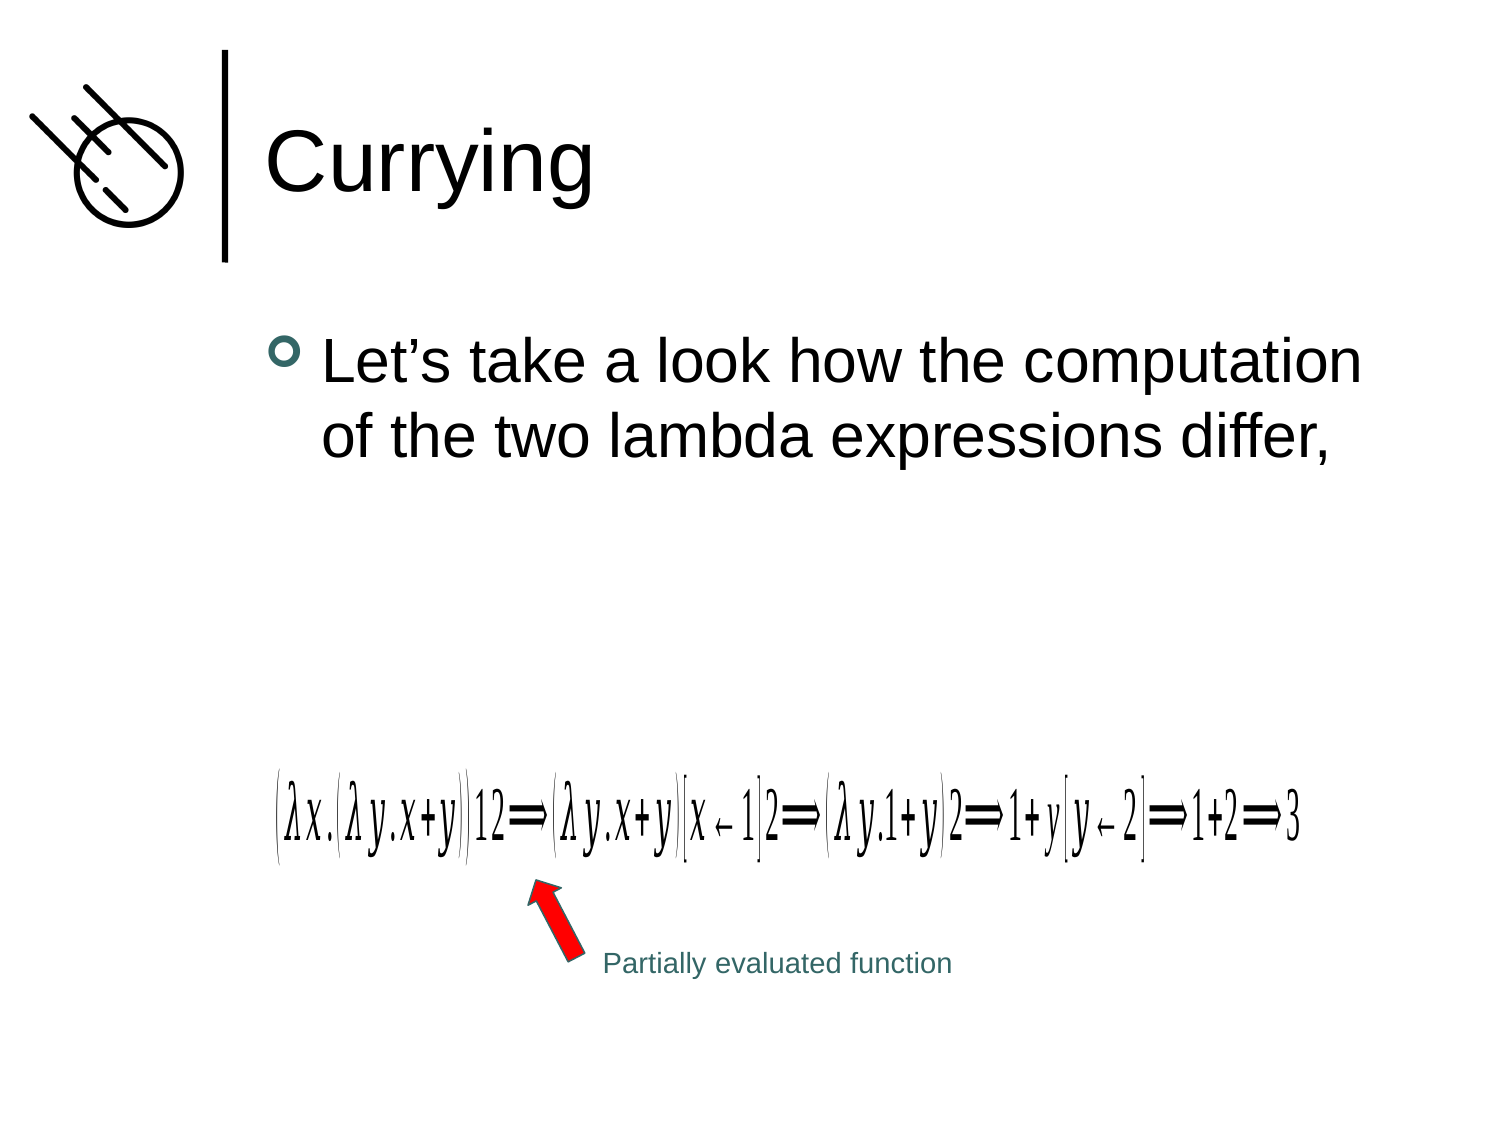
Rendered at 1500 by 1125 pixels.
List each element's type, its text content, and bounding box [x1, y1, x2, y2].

text_box [528, 879, 585, 962]
picture [0, 49, 213, 263]
text_box Partially evaluated function [588, 936, 969, 987]
list Let’s take a look how the computation of the two lambda expressions differ, [249, 312, 1400, 513]
title Currying [249, 31, 1400, 282]
